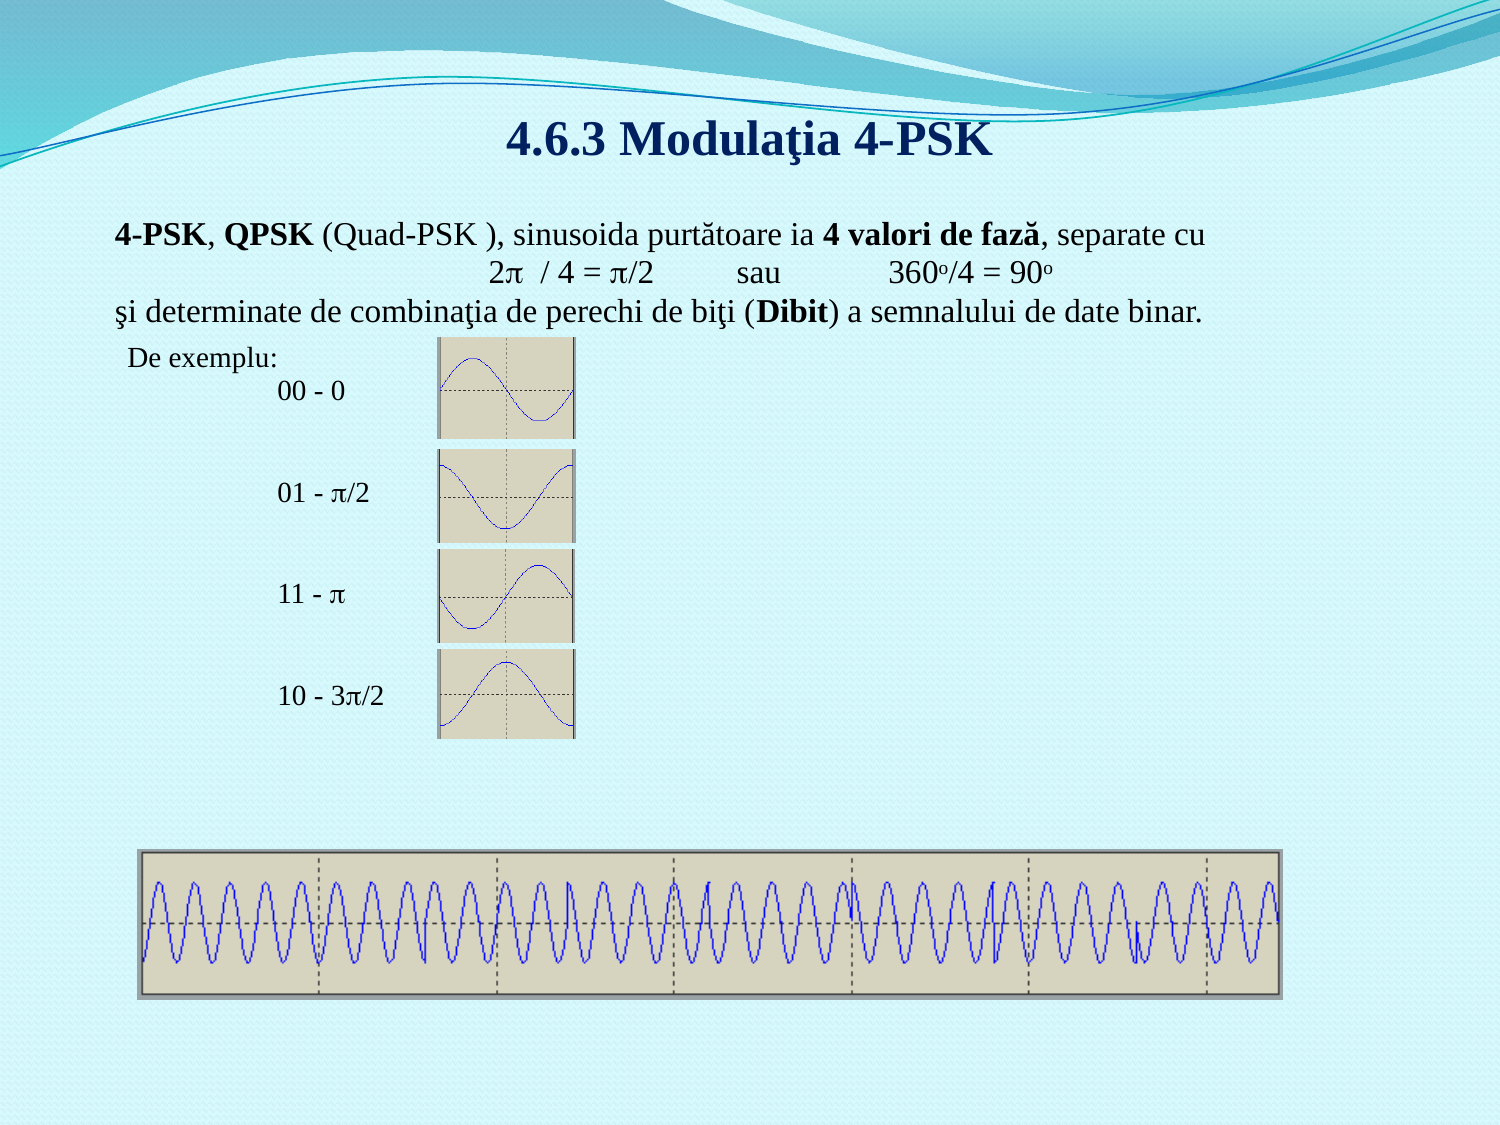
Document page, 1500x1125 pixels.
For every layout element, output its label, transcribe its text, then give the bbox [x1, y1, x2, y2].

picture [437, 551, 576, 643]
picture [437, 649, 576, 739]
picture [137, 849, 1283, 1001]
picture [437, 449, 576, 543]
text_box De exemplu: 00 - 0 01 - /2 11 -  10 - 3/2 [112, 337, 437, 725]
picture [437, 337, 576, 440]
text_box 4.6.3 Modulaţia 4-PSK [112, 75, 1388, 196]
list 4-PSK, QPSK (Quad-PSK ), sinusoida purtătoare ia 4 valori de fază, separate cu 2p / 4 = p/2 sau 360o/4 = 90o şi determinate de combinaţia de perechi de biţi (Dibit) a semnalului de date binar. [99, 212, 1450, 337]
